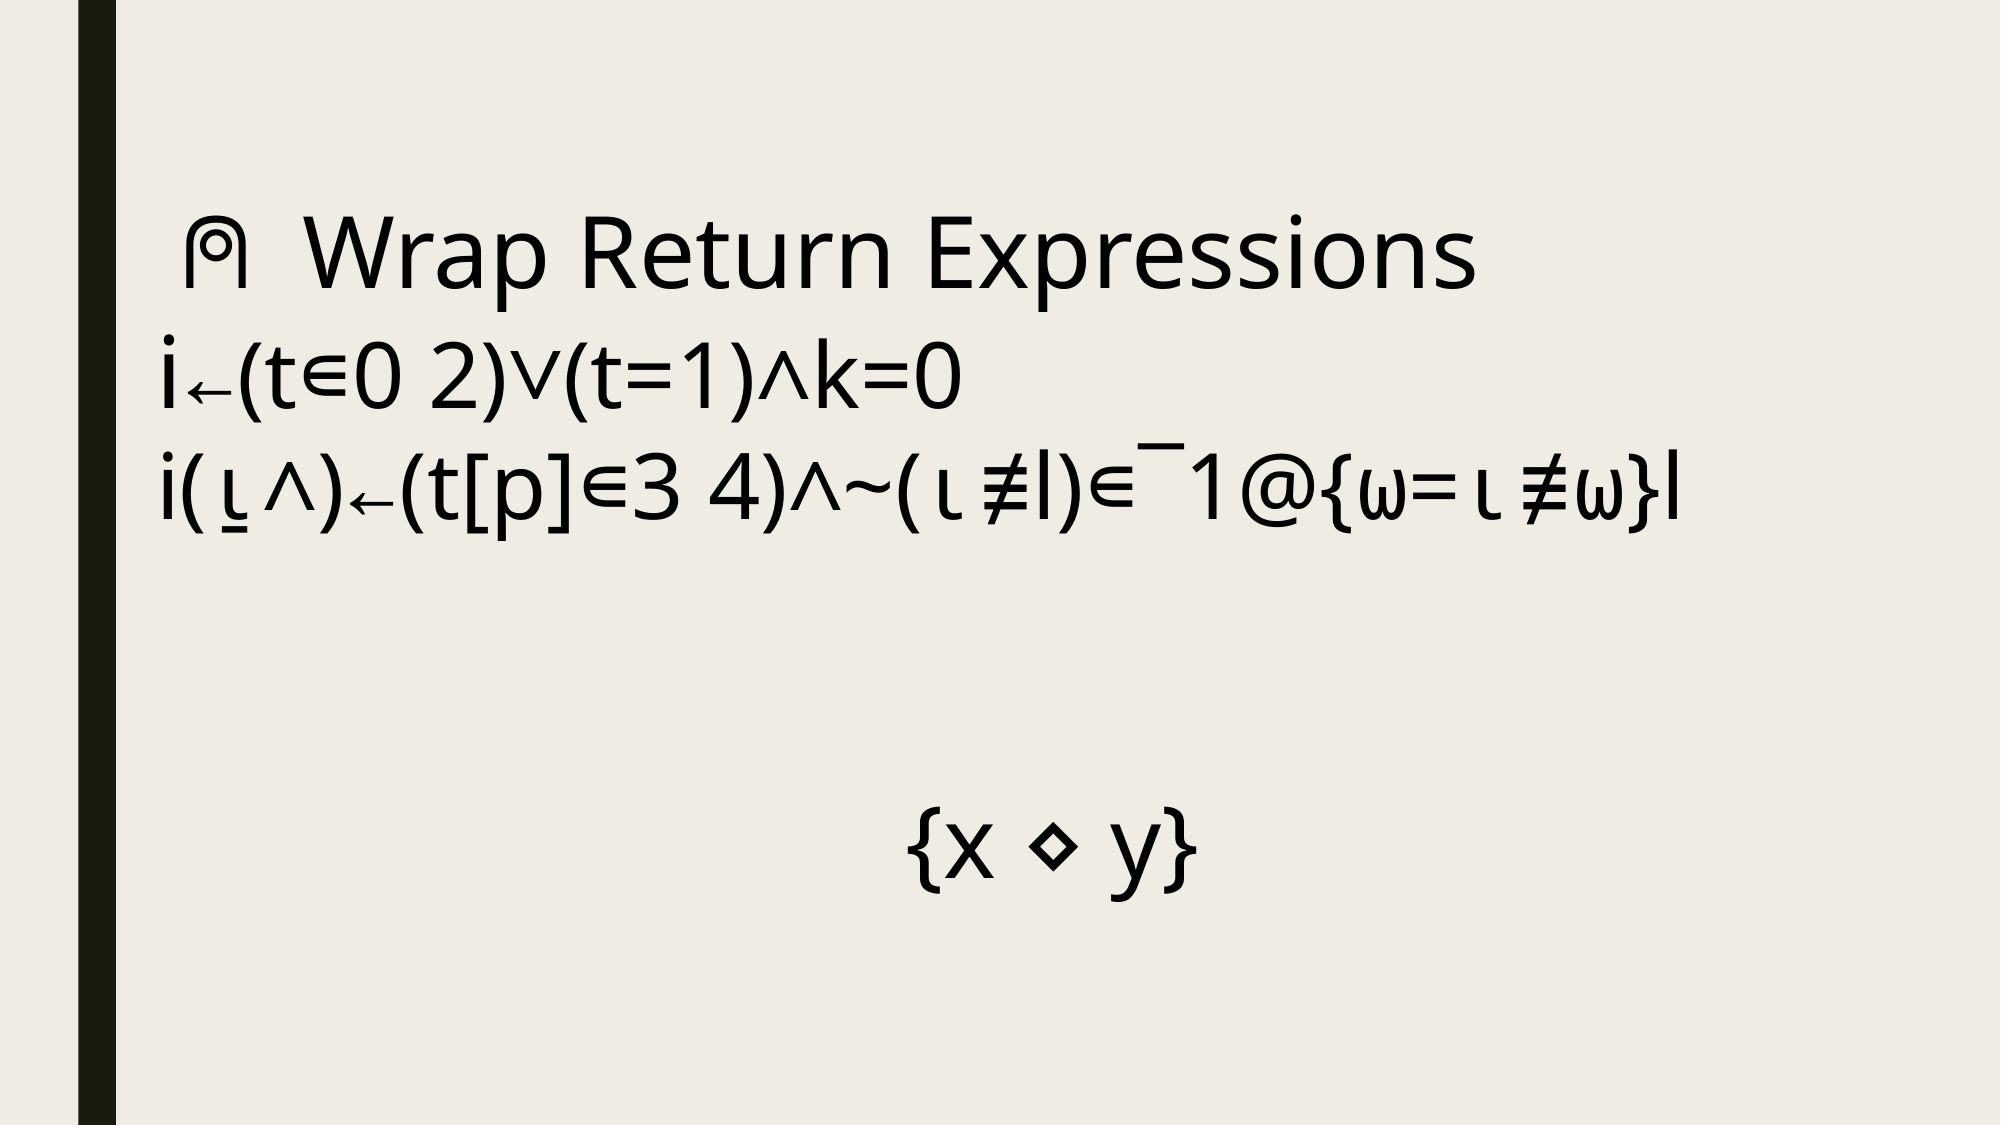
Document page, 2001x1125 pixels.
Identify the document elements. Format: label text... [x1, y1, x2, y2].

text_box ⍝ Wrap Return Expressions i←(t∊0 2)∨(t=1)∧k=0 i(⍸∧)←(t[p]∊3 4)∧~(⍳≢l)∊¯1@{⍵=⍳≢⍵}l {x ⋄ y} [141, 181, 1964, 906]
